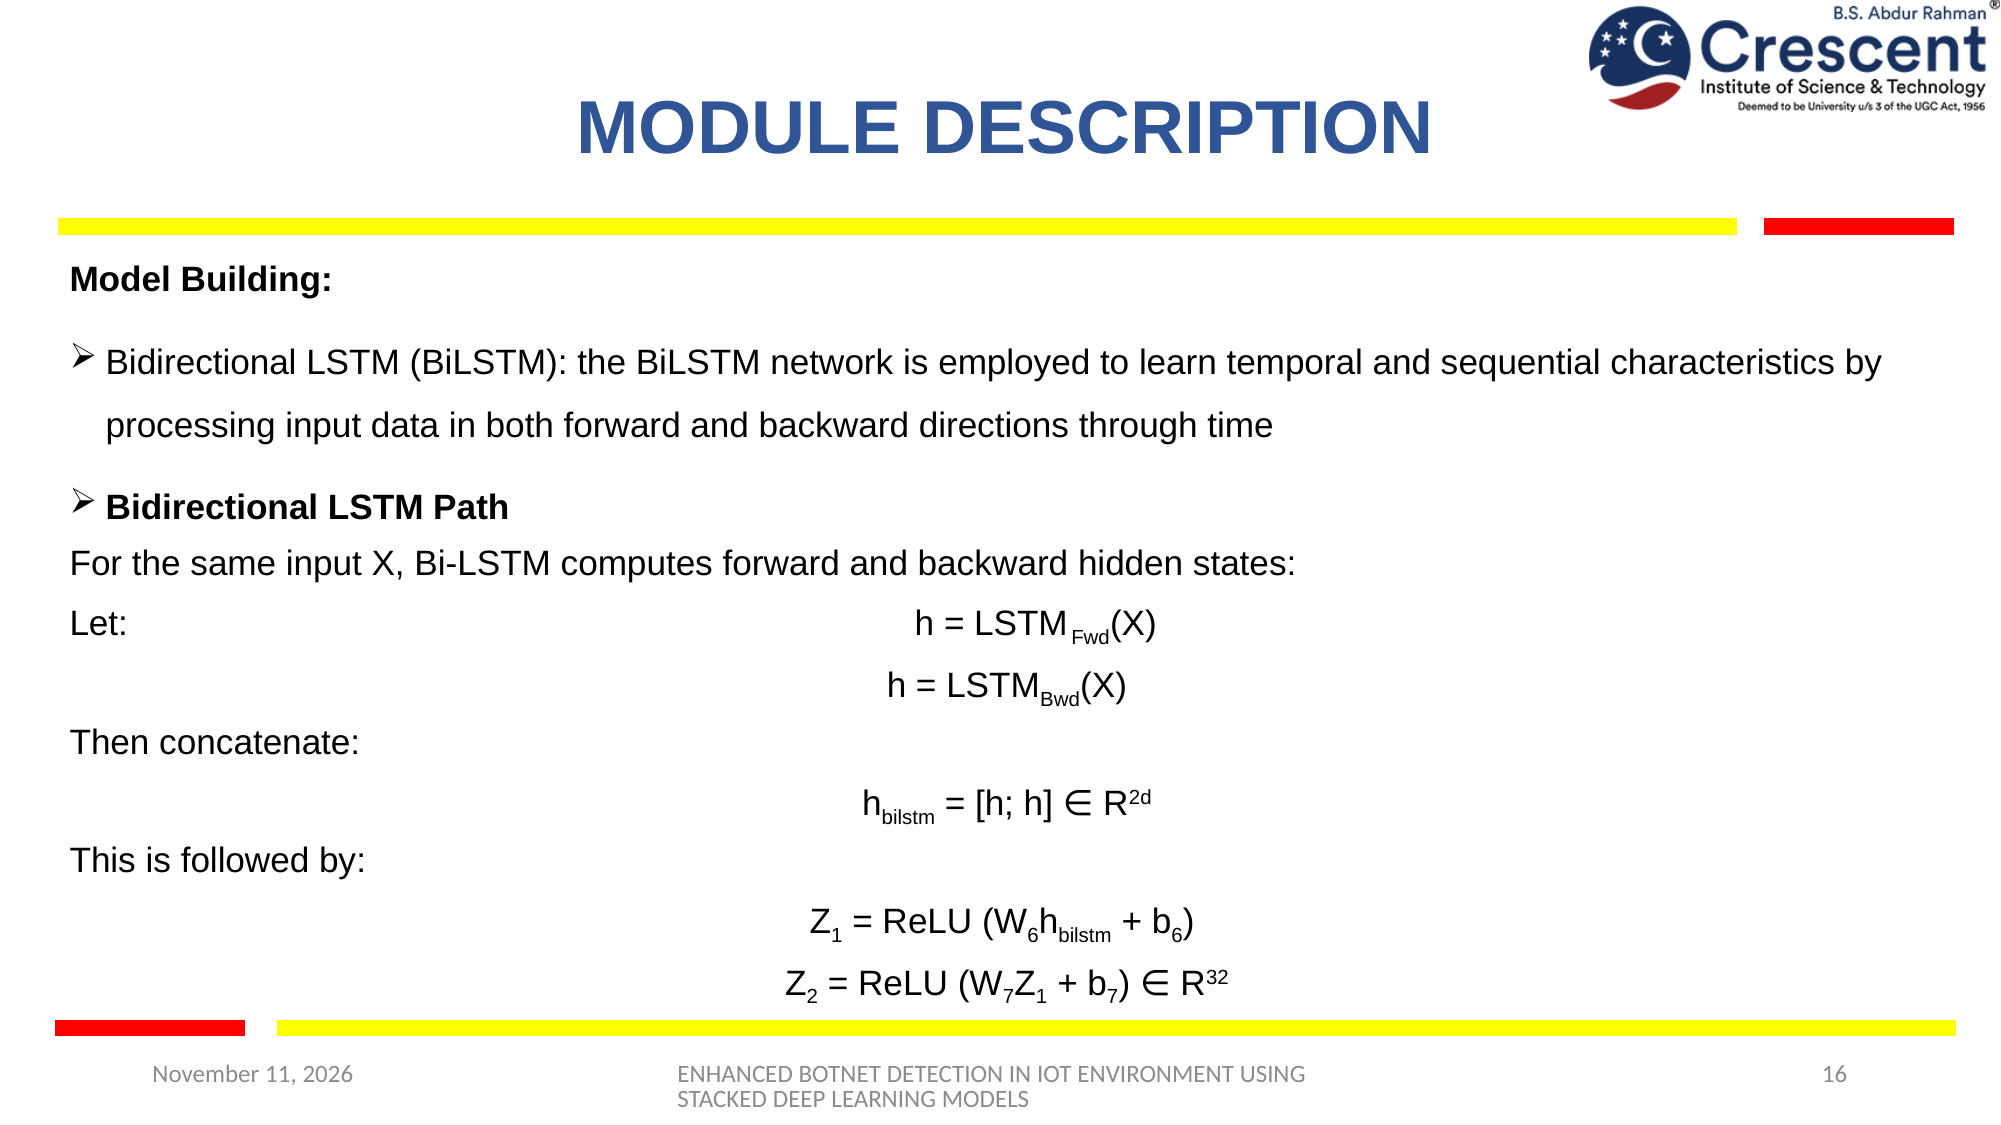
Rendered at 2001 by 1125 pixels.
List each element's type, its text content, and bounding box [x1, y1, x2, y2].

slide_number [137, 1042, 588, 1103]
list Model Building: Bidirectional LSTM (BiLSTM): the BiLSTM network is employed to learn temporal and sequential characteristics by processing input data in both forward and backward directions through time Bidirectional LSTM Path For the same input X, Bi-LSTM computes forward and backward hidden states: Let: h = LSTMFwd(X) h = LSTMBwd(X) Then concatenate: hbilstm = [h; h] ∈ R2d This is followed by: Z1 = ReLU (W6hbilstm + b6) Z2 = ReLU (W7Z1 + b7) ∈ R32 [54, 253, 1960, 1016]
picture [1589, 0, 2000, 112]
footer ENHANCED BOTNET DETECTION IN IOT ENVIRONMENT USING STACKED DEEP LEARNING MODELS [662, 1042, 1338, 1103]
slide_number 16 [1412, 1042, 1863, 1103]
title MODULE DESCRIPTION [51, 59, 1960, 199]
